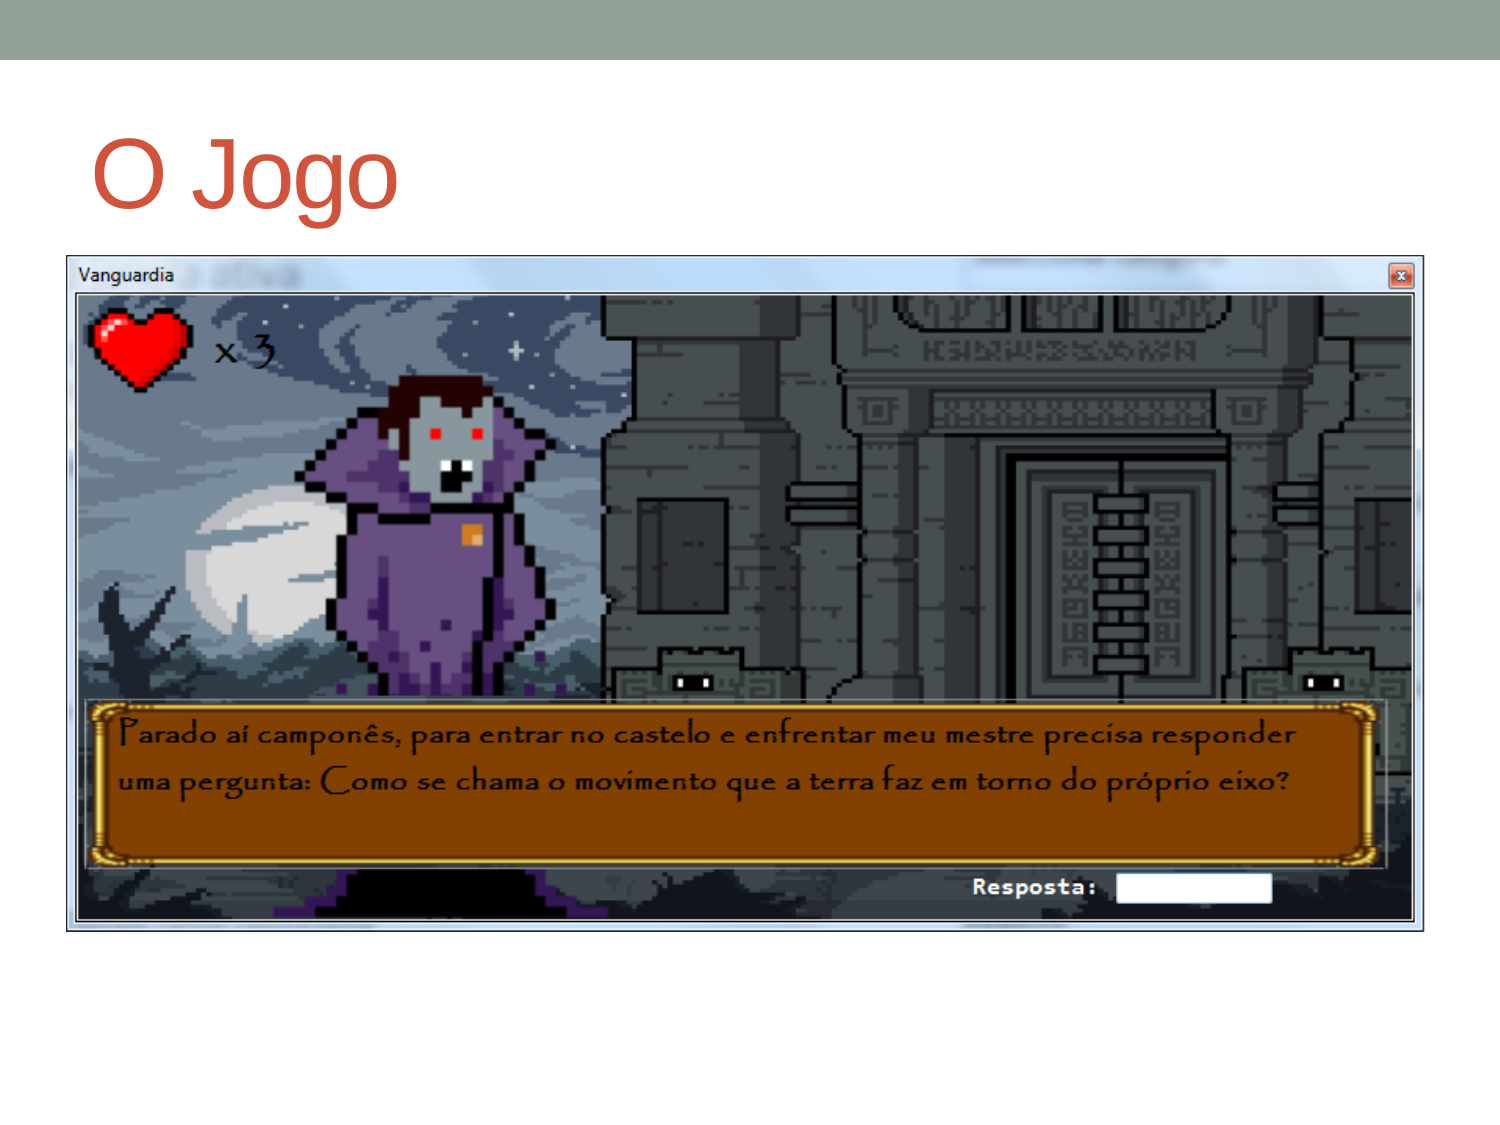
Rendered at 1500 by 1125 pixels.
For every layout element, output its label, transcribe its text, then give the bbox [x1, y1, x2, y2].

title O Jogo [75, 87, 1425, 250]
picture [66, 255, 1427, 933]
